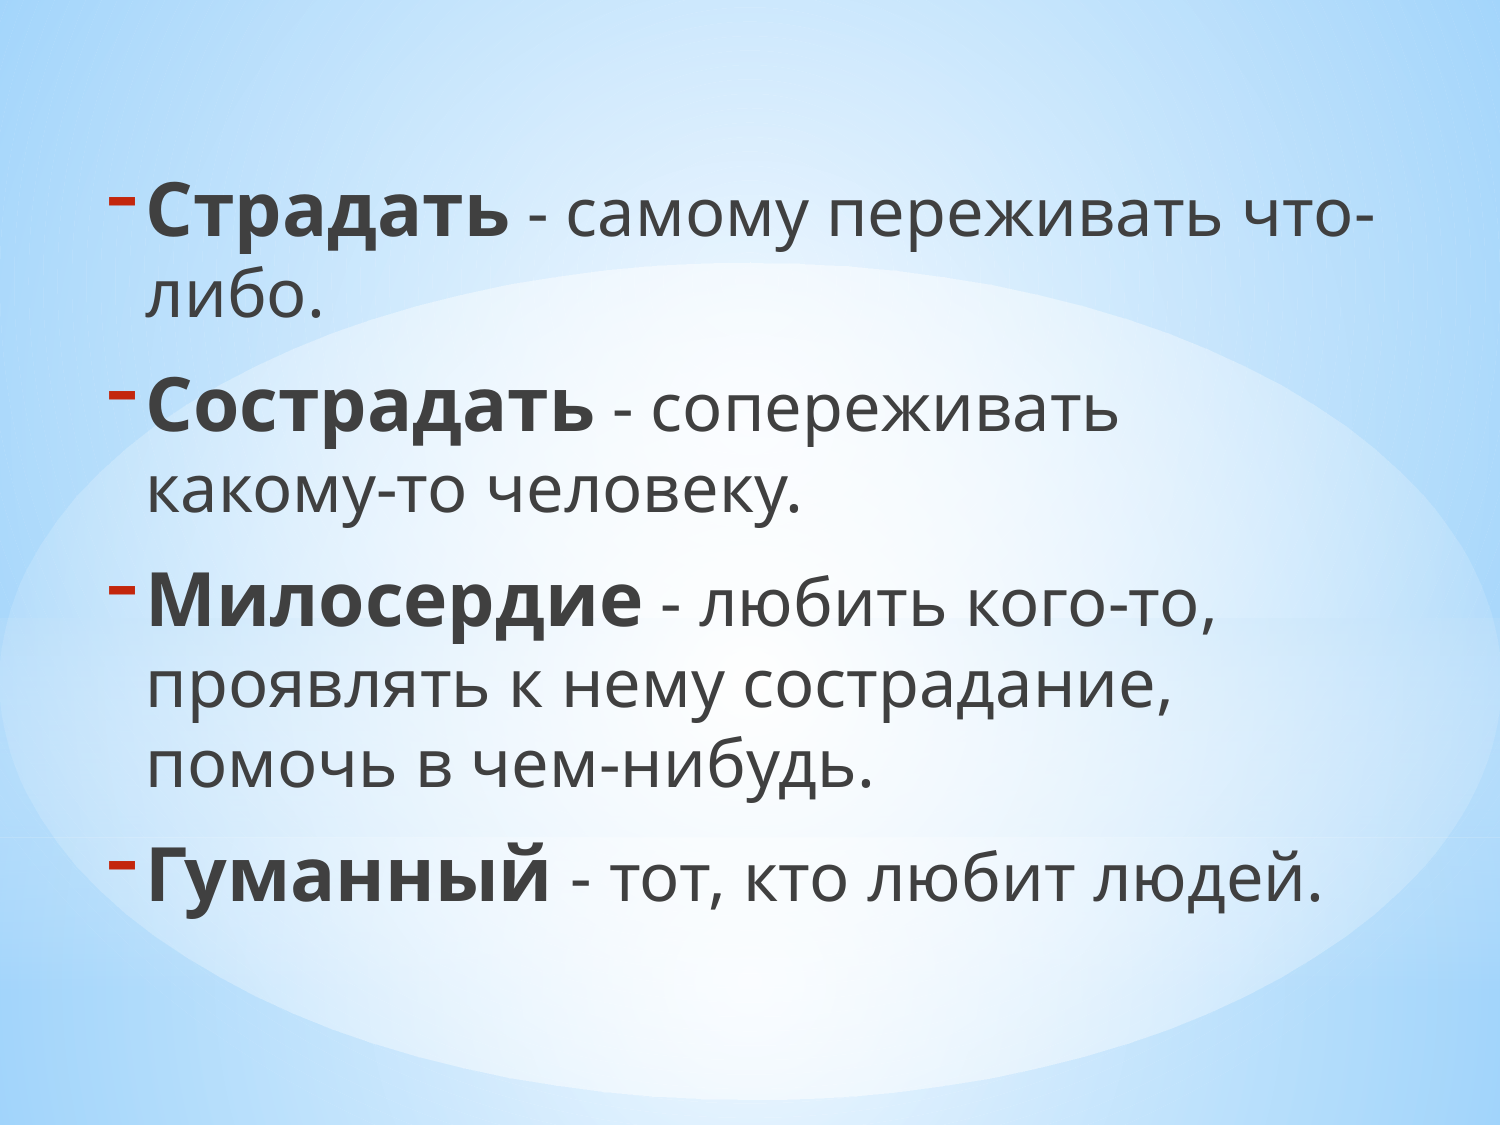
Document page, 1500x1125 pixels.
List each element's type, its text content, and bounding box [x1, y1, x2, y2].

text_box Страдать - самому переживать что-либо. Сострадать - сопереживать какому-то человеку. Милосердие - любить кого-то, проявлять к нему сострадание, помочь в чем-нибудь. Гуманный - тот, кто любит людей. [91, 153, 1394, 953]
